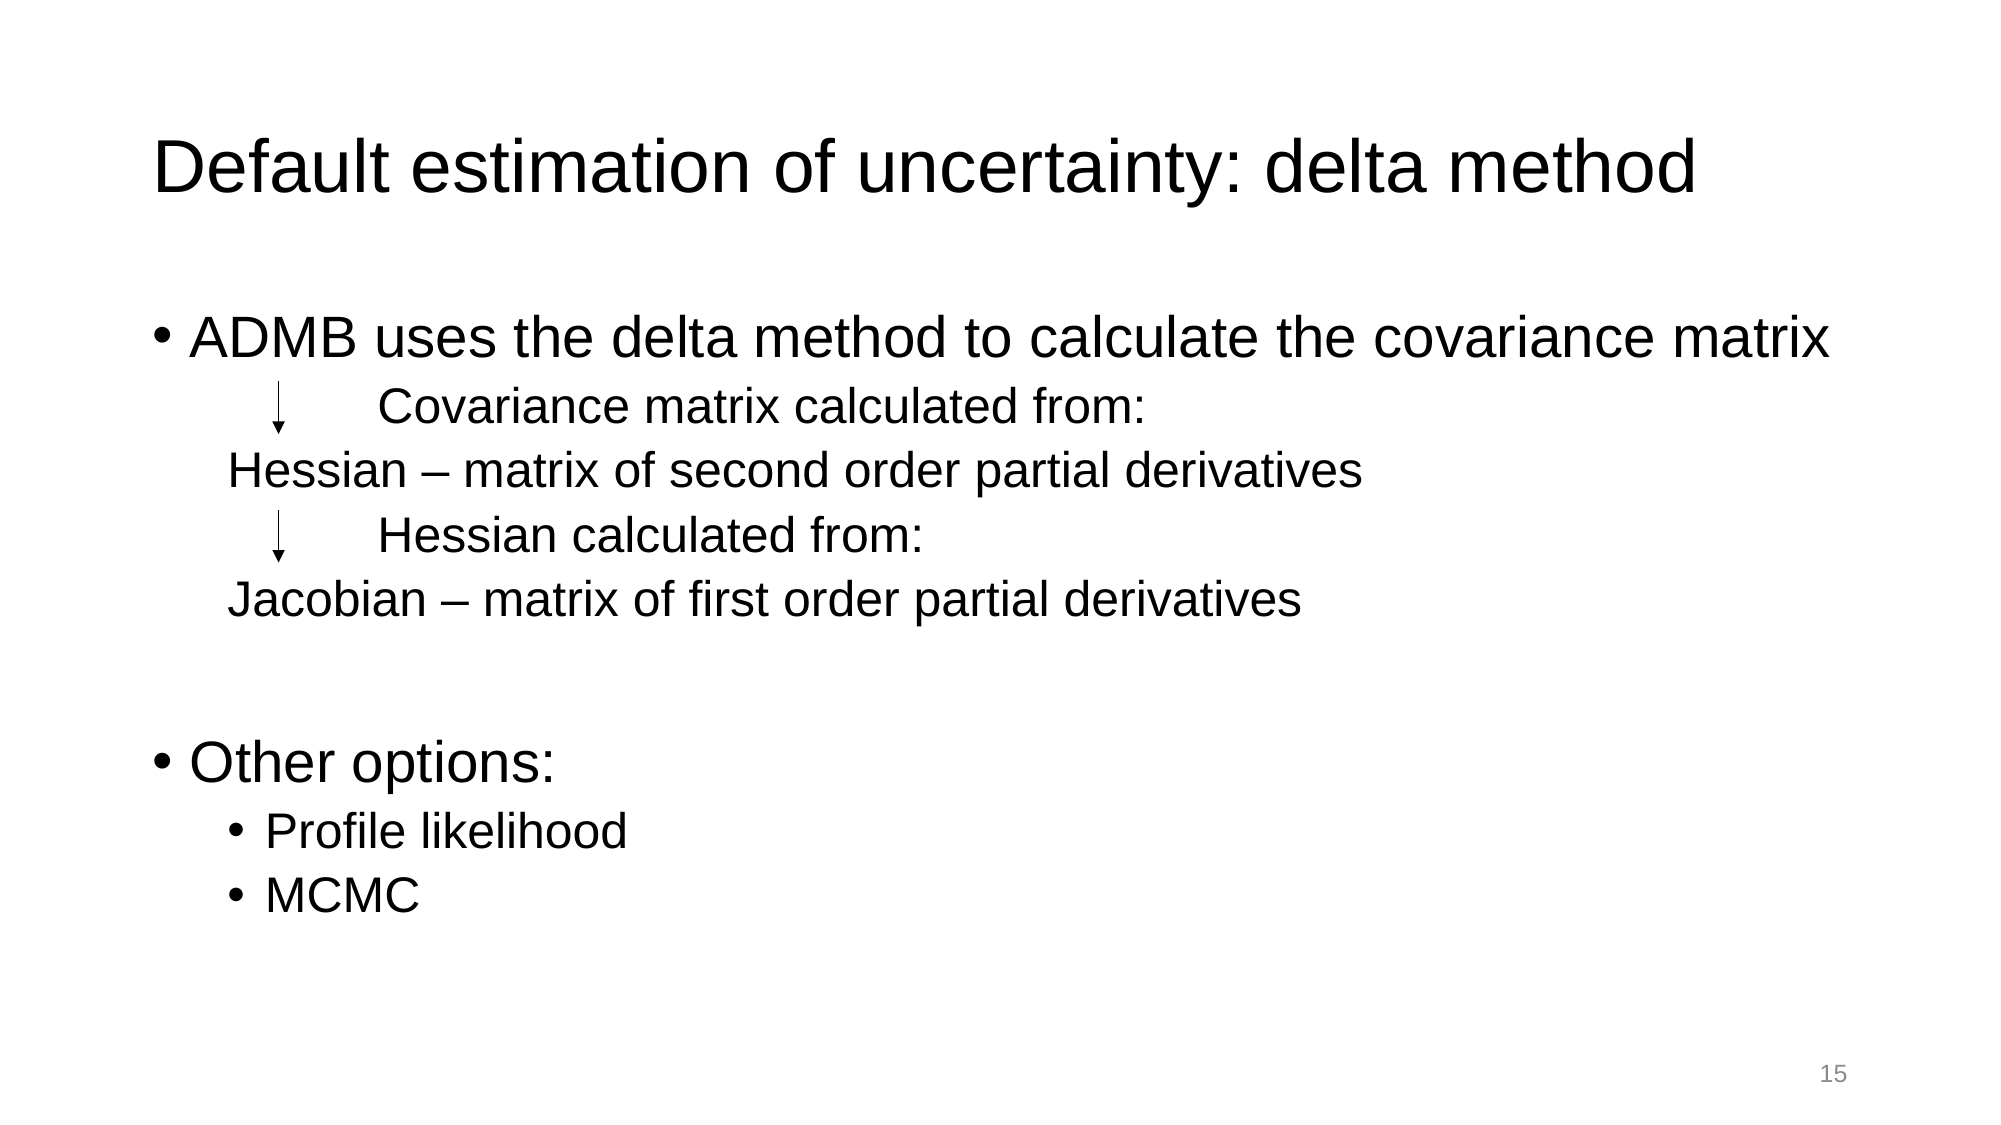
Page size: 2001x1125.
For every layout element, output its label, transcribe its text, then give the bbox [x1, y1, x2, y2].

slide_number 15 [1412, 1042, 1863, 1103]
list ADMB uses the delta method to calculate the covariance matrix Covariance matrix calculated from: Hessian – matrix of second order partial derivatives Hessian calculated from: Jacobian – matrix of first order partial derivatives Other options: Profile likelihood MCMC [137, 299, 1863, 1014]
title Default estimation of uncertainty: delta method [137, 59, 1863, 278]
